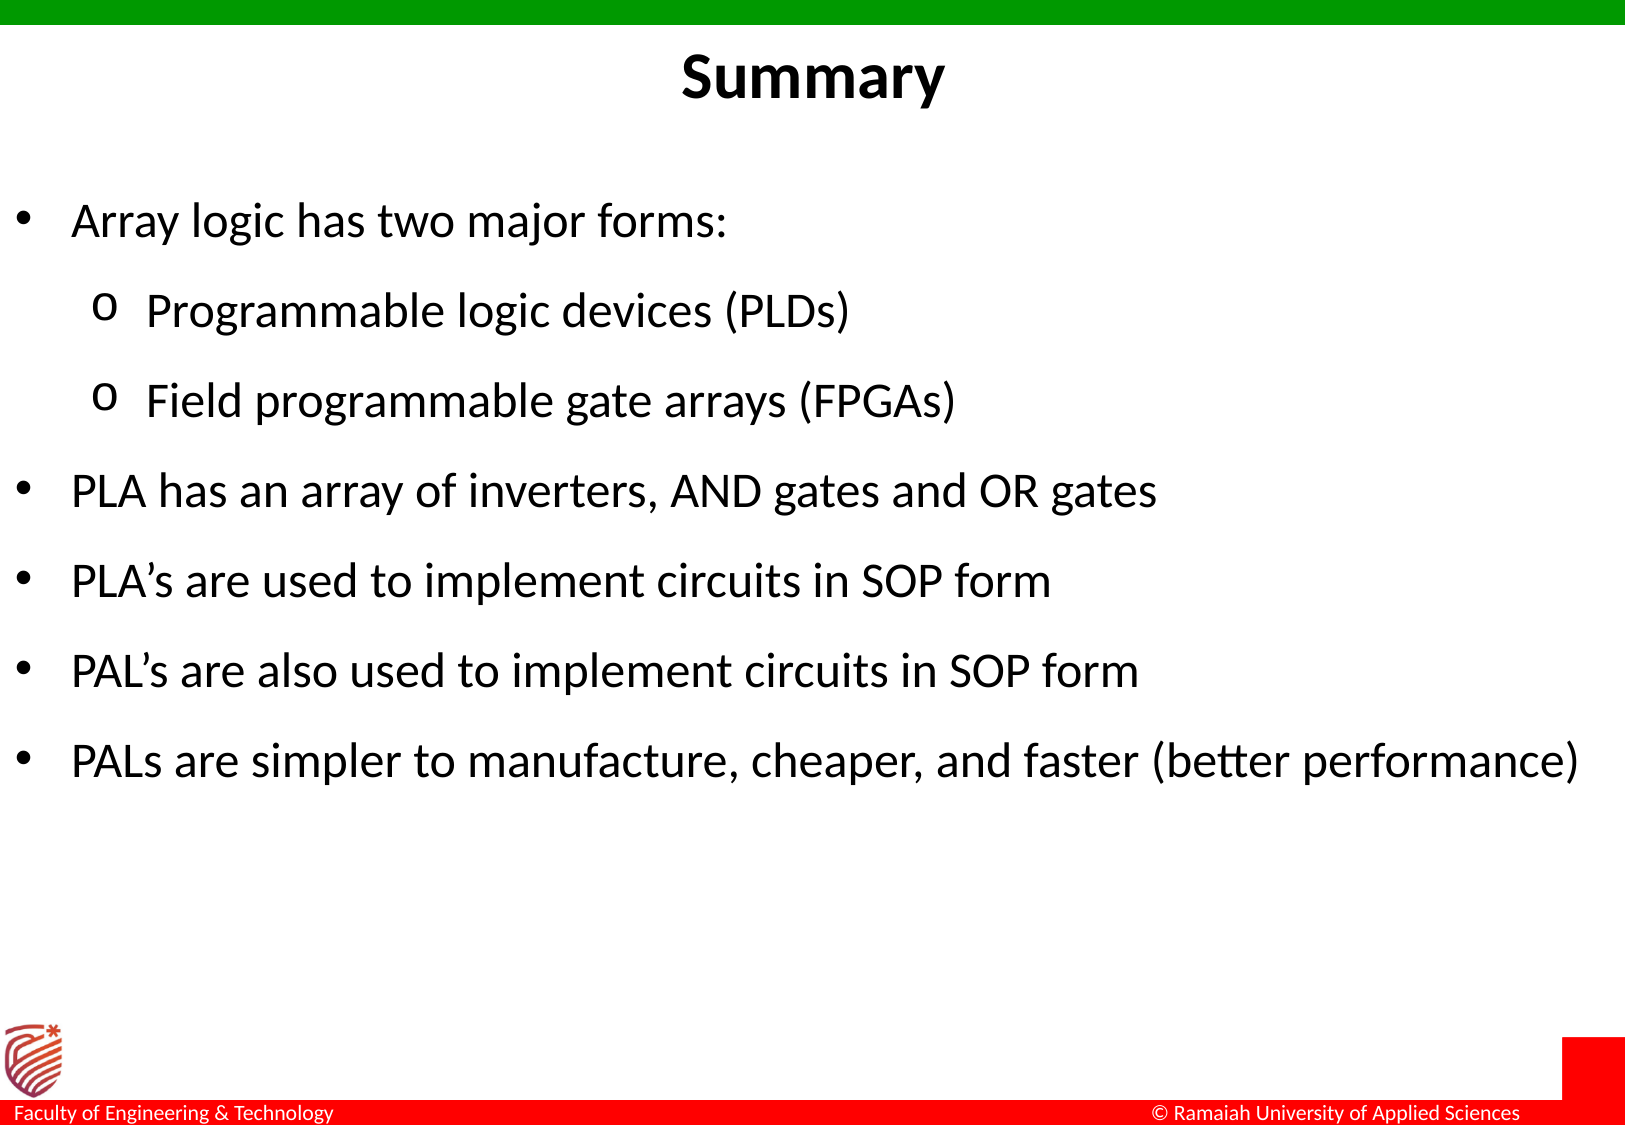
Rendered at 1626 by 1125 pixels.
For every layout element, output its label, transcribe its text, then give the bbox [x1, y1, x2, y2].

text_box Array logic has two major forms: Programmable logic devices (PLDs) Field programmable gate arrays (FPGAs) PLA has an array of inverters, AND gates and OR gates PLA’s are used to implement circuits in SOP form PAL’s are also used to implement circuits in SOP form PALs are simpler to manufacture, cheaper, and faster (better performance) [0, 149, 1623, 1125]
text_box Summary [666, 24, 961, 120]
